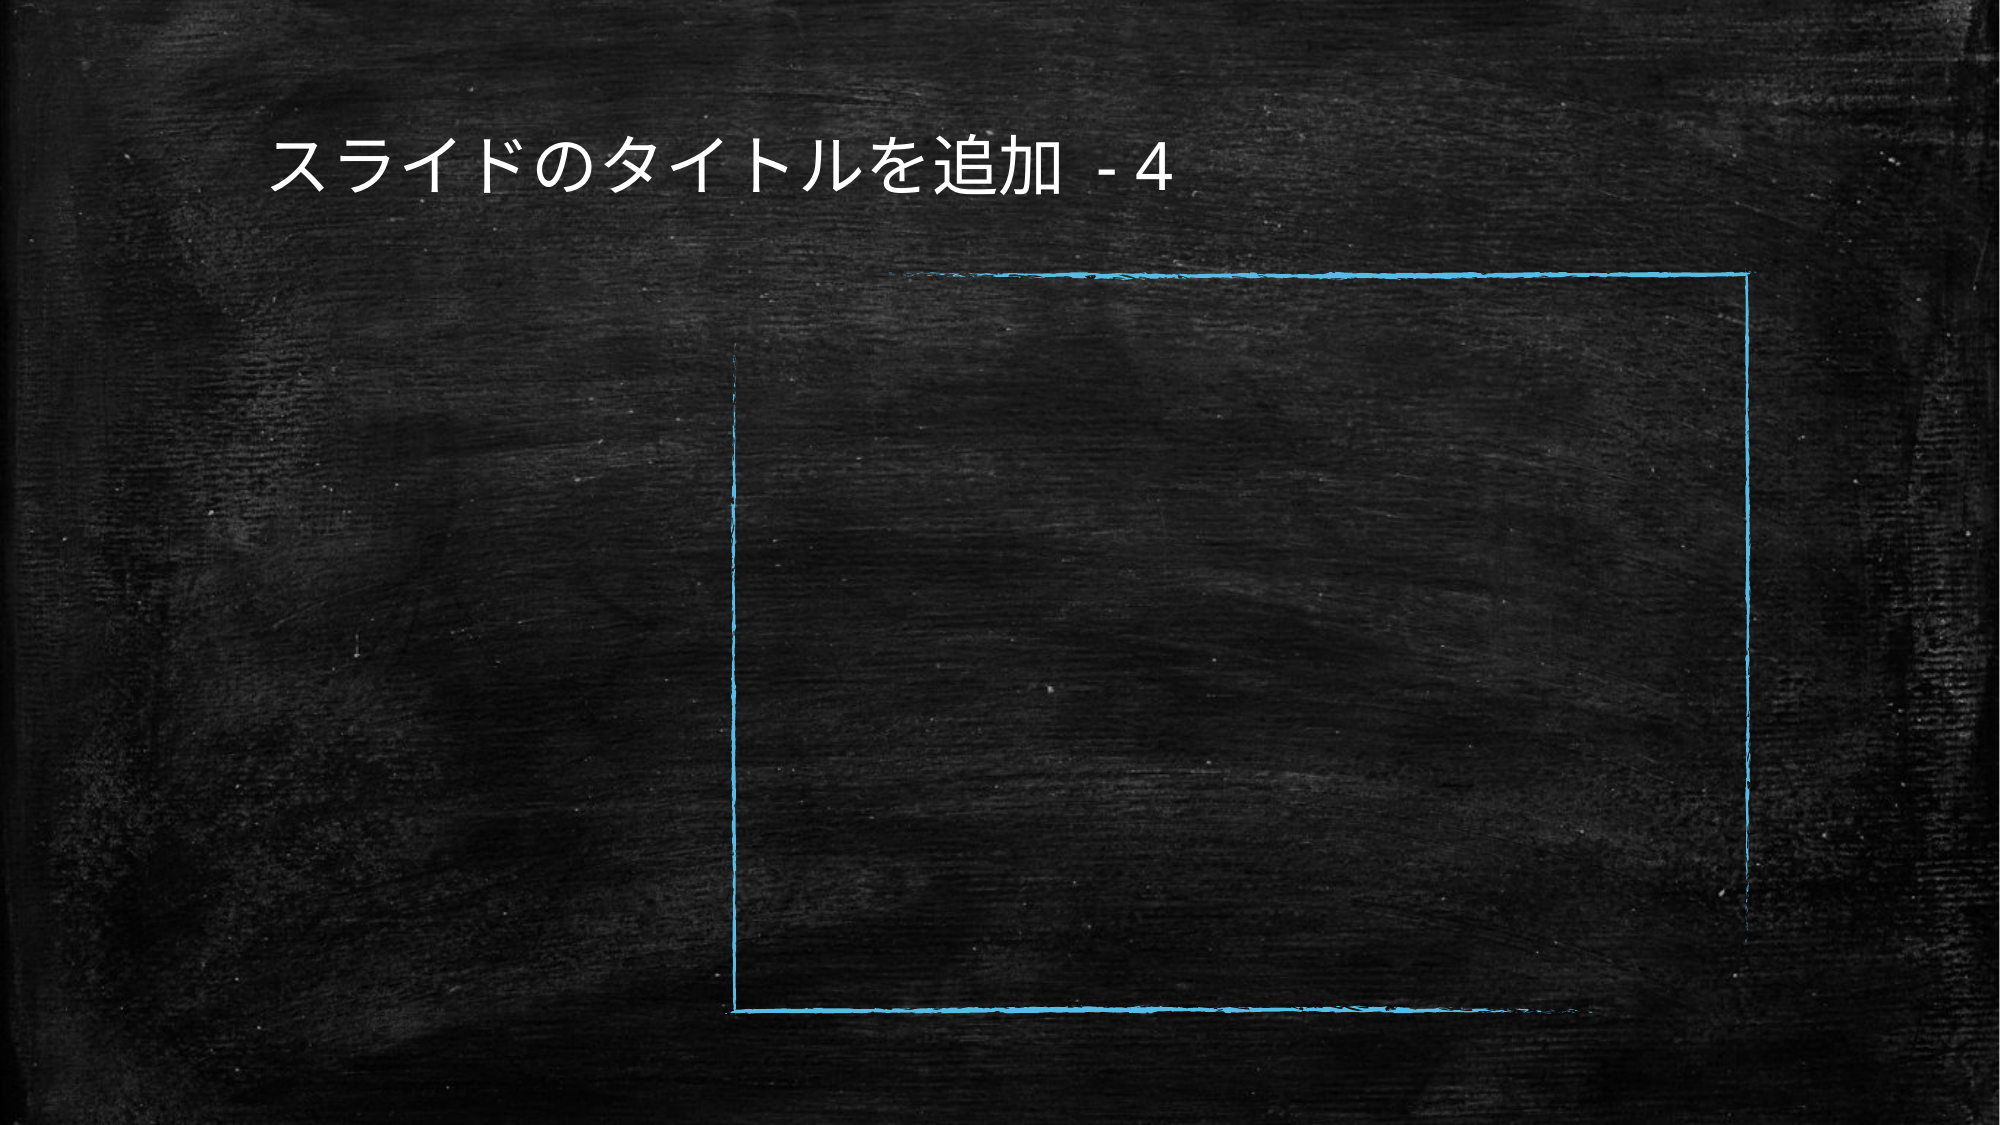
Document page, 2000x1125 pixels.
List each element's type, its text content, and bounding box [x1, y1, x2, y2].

title スライドのタイトルを追加 - 4 [249, 45, 1750, 213]
